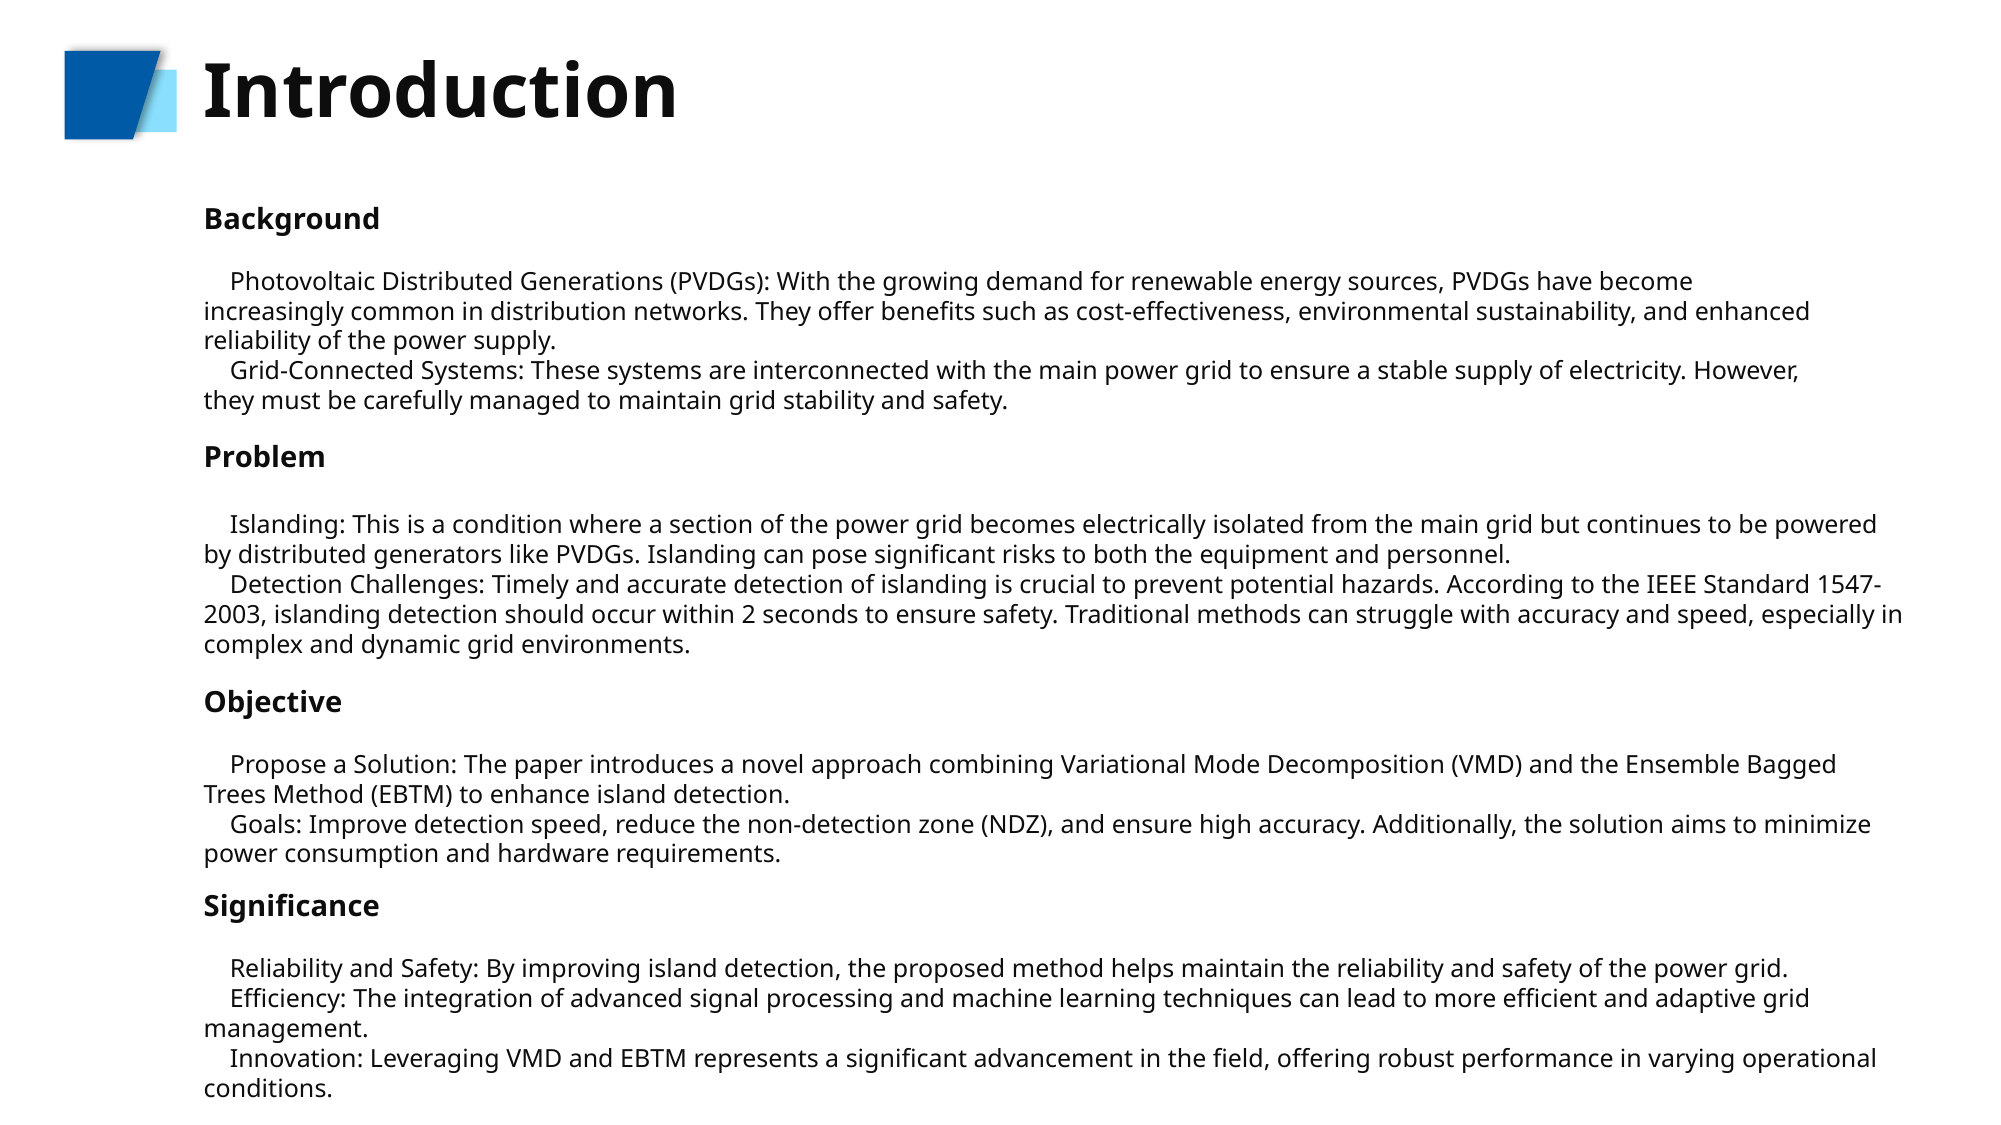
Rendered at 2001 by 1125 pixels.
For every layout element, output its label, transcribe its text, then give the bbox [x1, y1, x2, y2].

text_box Significance Reliability and Safety: By improving island detection, the proposed method helps maintain the reliability and safety of the power grid. Efficiency: The integration of advanced signal processing and machine learning techniques can lead to more efficient and adaptive grid management. Innovation: Leveraging VMD and EBTM represents a significant advancement in the field, offering robust performance in varying operational conditions. [188, 880, 1922, 1125]
text_box Introduction [188, 34, 1019, 166]
text_box Objective Propose a Solution: The paper introduces a novel approach combining Variational Mode Decomposition (VMD) and the Ensemble Bagged Trees Method (EBTM) to enhance island detection. Goals: Improve detection speed, reduce the non-detection zone (NDZ), and ensure high accuracy. Additionally, the solution aims to minimize power consumption and hardware requirements. [188, 675, 1922, 860]
text_box Problem Islanding: This is a condition where a section of the power grid becomes electrically isolated from the main grid but continues to be powered by distributed generators like PVDGs. Islanding can pose significant risks to both the equipment and personnel. Detection Challenges: Timely and accurate detection of islanding is crucial to prevent potential hazards. According to the IEEE Standard 1547-2003, islanding detection should occur within 2 seconds to ensure safety. Traditional methods can struggle with accuracy and speed, especially in complex and dynamic grid environments. [188, 431, 1922, 641]
text_box Background Photovoltaic Distributed Generations (PVDGs): With the growing demand for renewable energy sources, PVDGs have become increasingly common in distribution networks. They offer benefits such as cost-effectiveness, environmental sustainability, and enhanced reliability of the power supply. Grid-Connected Systems: These systems are interconnected with the main power grid to ensure a stable supply of electricity. However, they must be carefully managed to maintain grid stability and safety. [188, 192, 1848, 404]
